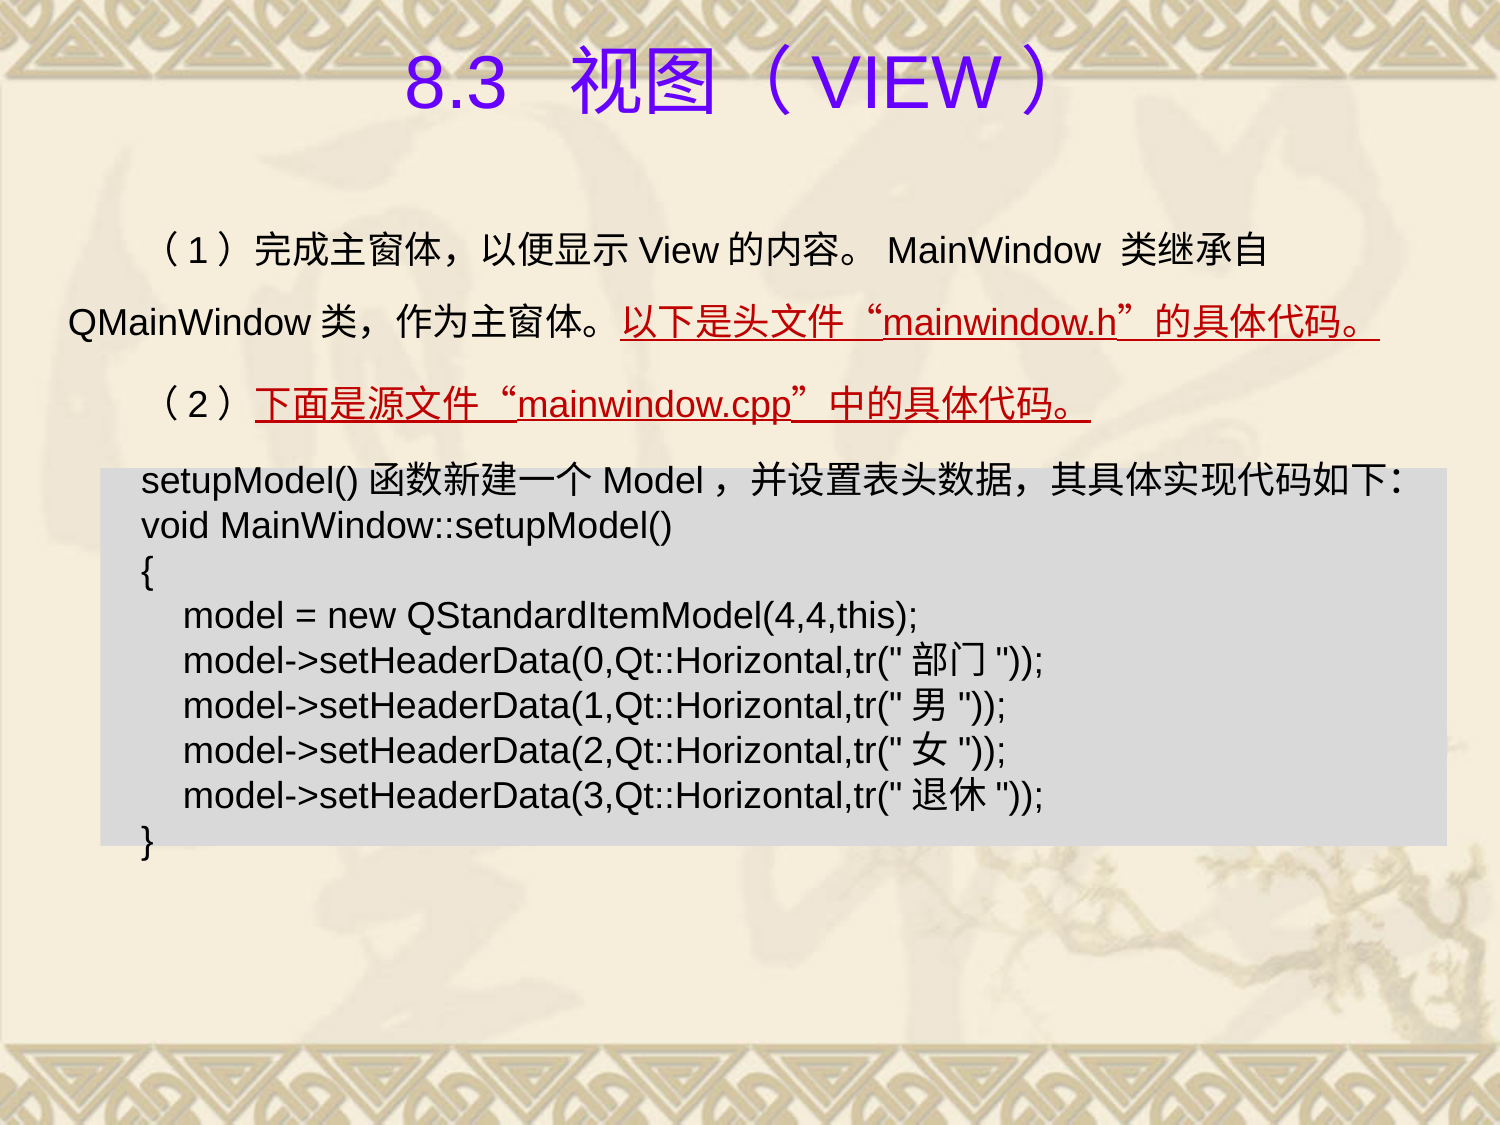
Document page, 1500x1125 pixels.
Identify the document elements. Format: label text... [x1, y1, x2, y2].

text_box （1）完成主窗体，以便显示View的内容。MainWindow 类继承自QMainWindow类，作为主窗体。以下是头文件“mainwindow.h”的具体代码。 （2）下面是源文件“mainwindow.cpp”中的具体代码。 setupModel()函数新建一个Model，并设置表头数据，其具体实现代码如下： void MainWindow::setupModel() { model = new QStandardItemModel(4,4,this); model->setHeaderData(0,Qt::Horizontal,tr("部门")); model->setHeaderData(1,Qt::Horizontal,tr("男")); model->setHeaderData(2,Qt::Horizontal,tr("女")); model->setHeaderData(3,Qt::Horizontal,tr("退休")); } [53, 196, 1447, 914]
title 8.3 视图（View） [49, 7, 1451, 149]
picture [0, 0, 1500, 1125]
